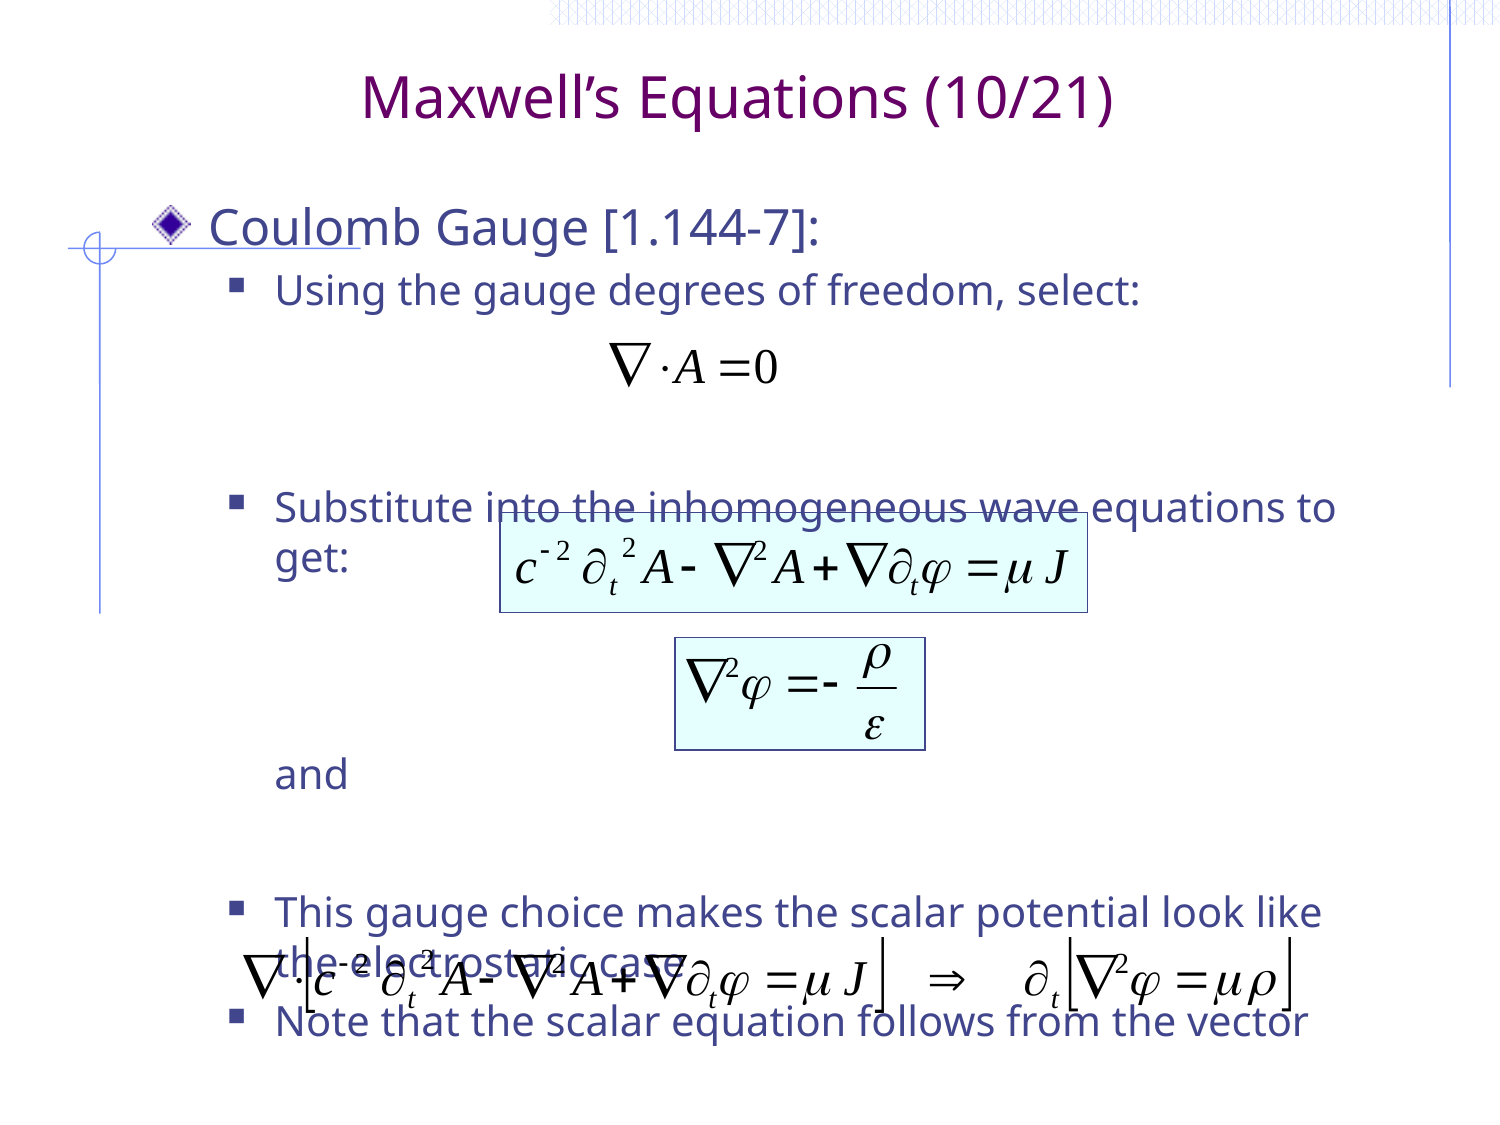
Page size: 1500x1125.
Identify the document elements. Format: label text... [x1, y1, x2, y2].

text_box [603, 328, 788, 397]
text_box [680, 620, 906, 751]
title Maxwell’s Equations (10/21) [99, 50, 1375, 138]
list Coulomb Gauge [1.144-7]: Using the gauge degrees of freedom, select: Substitute into the inhomogeneous wave equations to get: and This gauge choice makes the scalar potential look like the electrostatic case Note that the scalar equation follows from the vector [137, 187, 1413, 1063]
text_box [237, 937, 1298, 1022]
picture [152, 205, 191, 245]
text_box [507, 524, 1082, 609]
